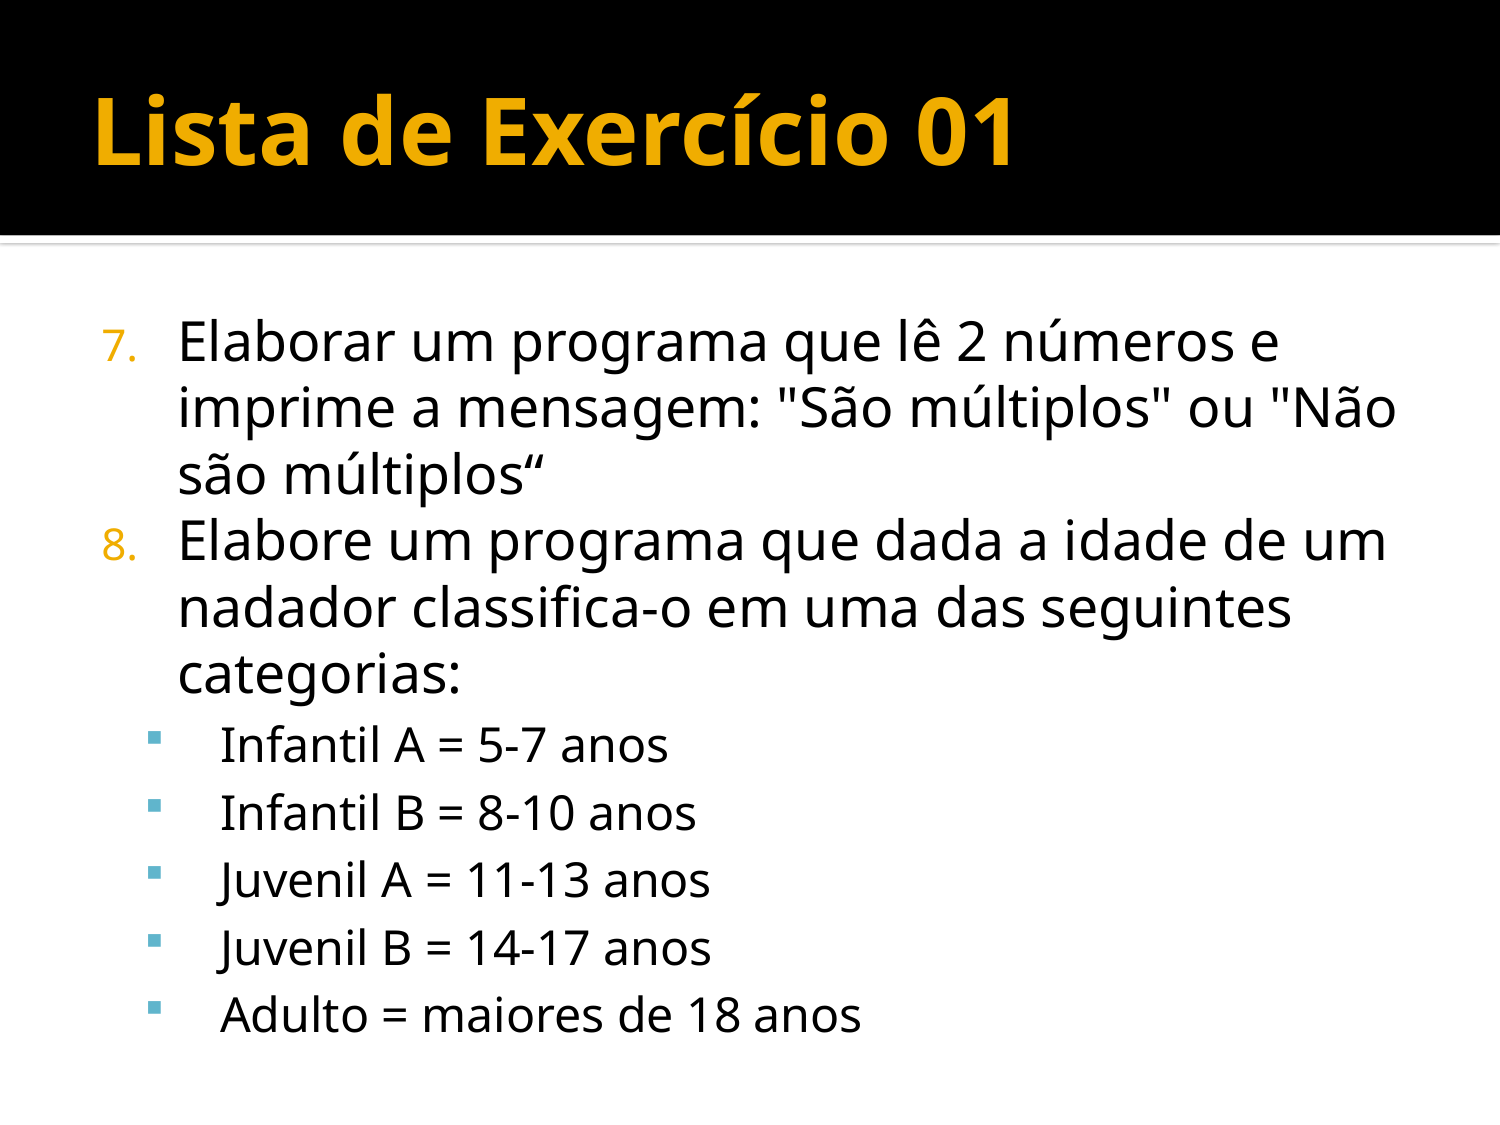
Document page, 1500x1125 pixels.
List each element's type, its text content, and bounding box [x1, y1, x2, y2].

title Lista de Exercício 01 [75, 25, 1425, 231]
list Elaborar um programa que lê 2 números e imprime a mensagem: "São múltiplos" ou "Não são múltiplos“ Elabore um programa que dada a idade de um nadador classifica-o em uma das seguintes categorias: Infantil A = 5-7 anos Infantil B = 8-10 anos Juvenil A = 11-13 anos Juvenil B = 14-17 anos Adulto = maiores de 18 anos [75, 291, 1425, 1050]
